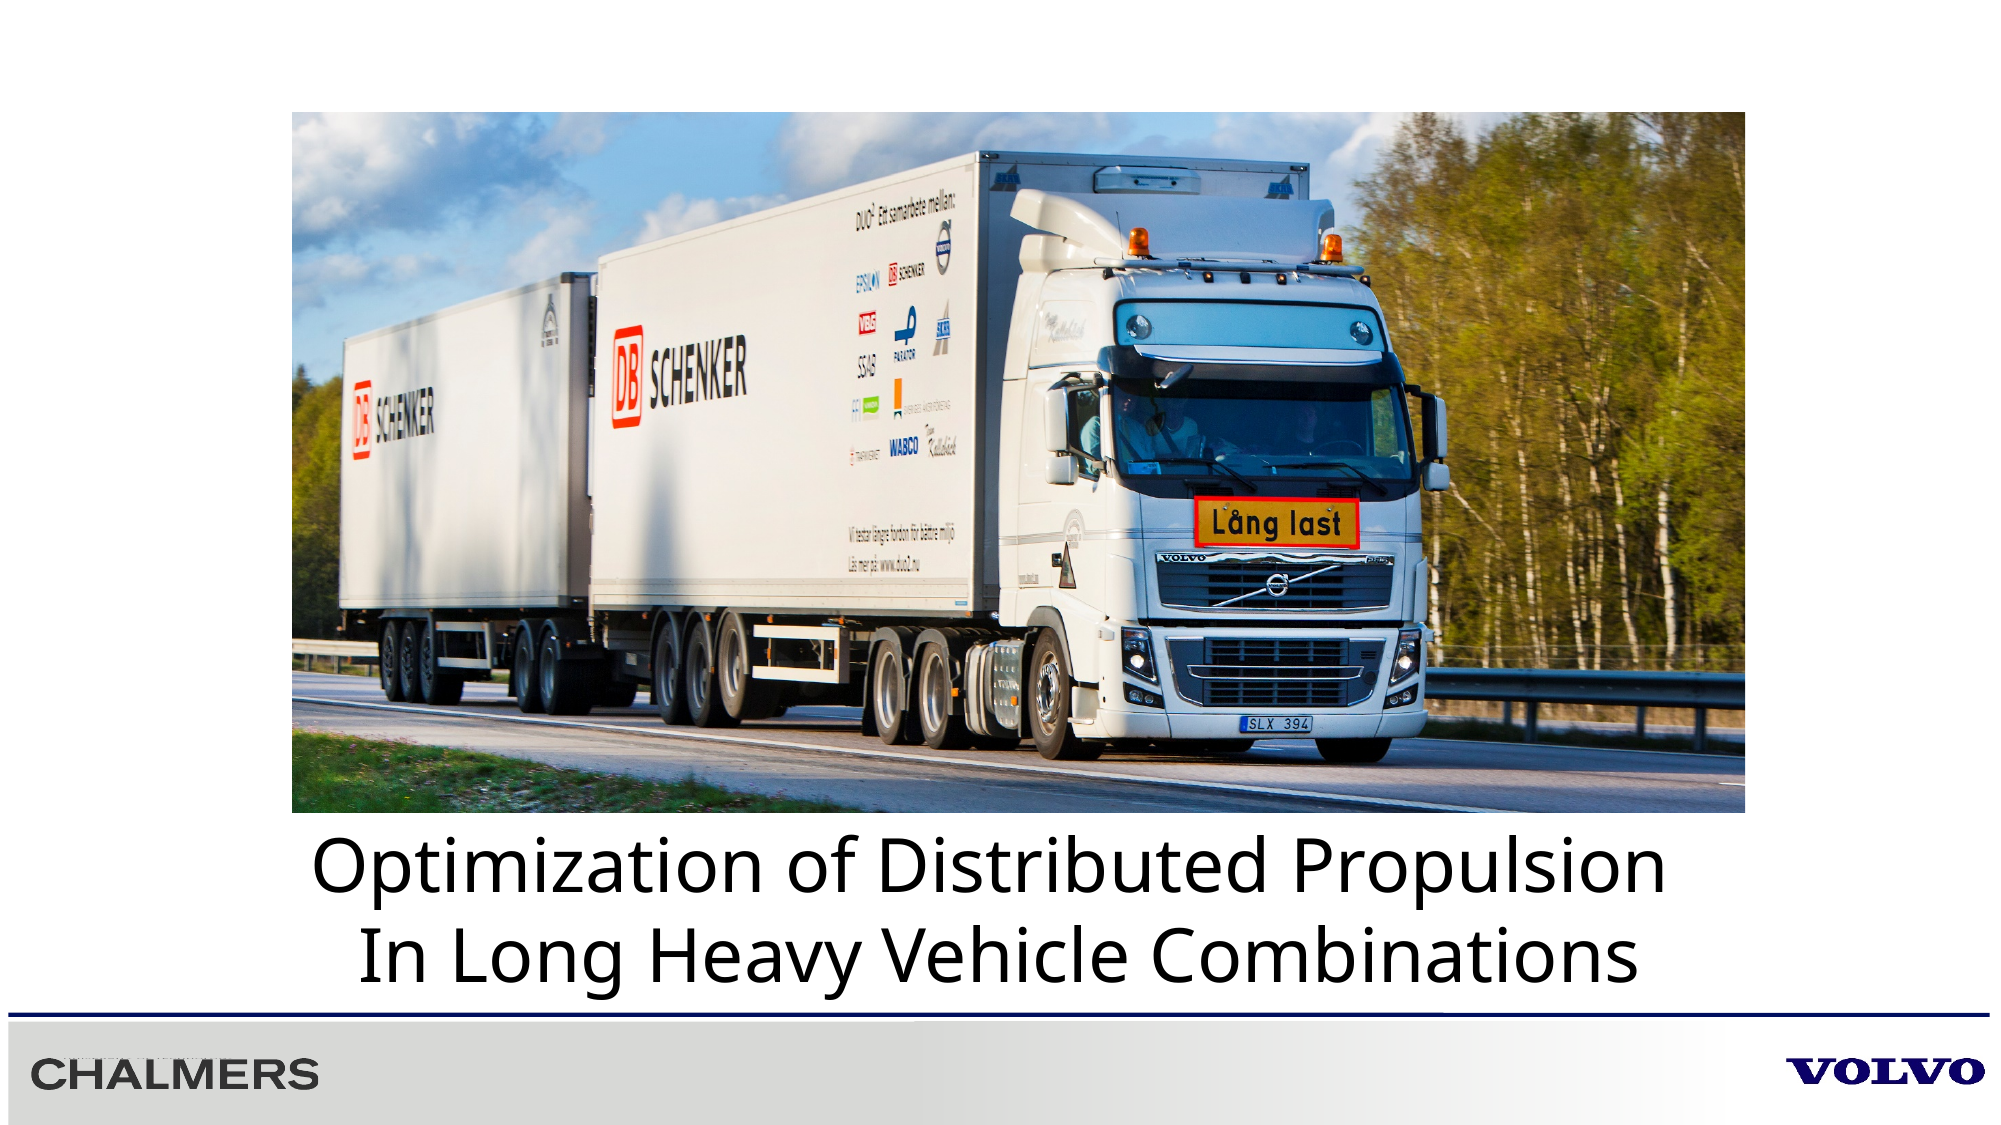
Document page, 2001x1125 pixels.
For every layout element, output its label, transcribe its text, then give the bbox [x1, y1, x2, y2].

picture [31, 1058, 319, 1092]
text_box Optimization of Distributed Propulsion In Long Heavy Vehicle Combinations [0, 810, 2000, 1040]
picture [1780, 1055, 1988, 1085]
picture [291, 112, 1746, 813]
